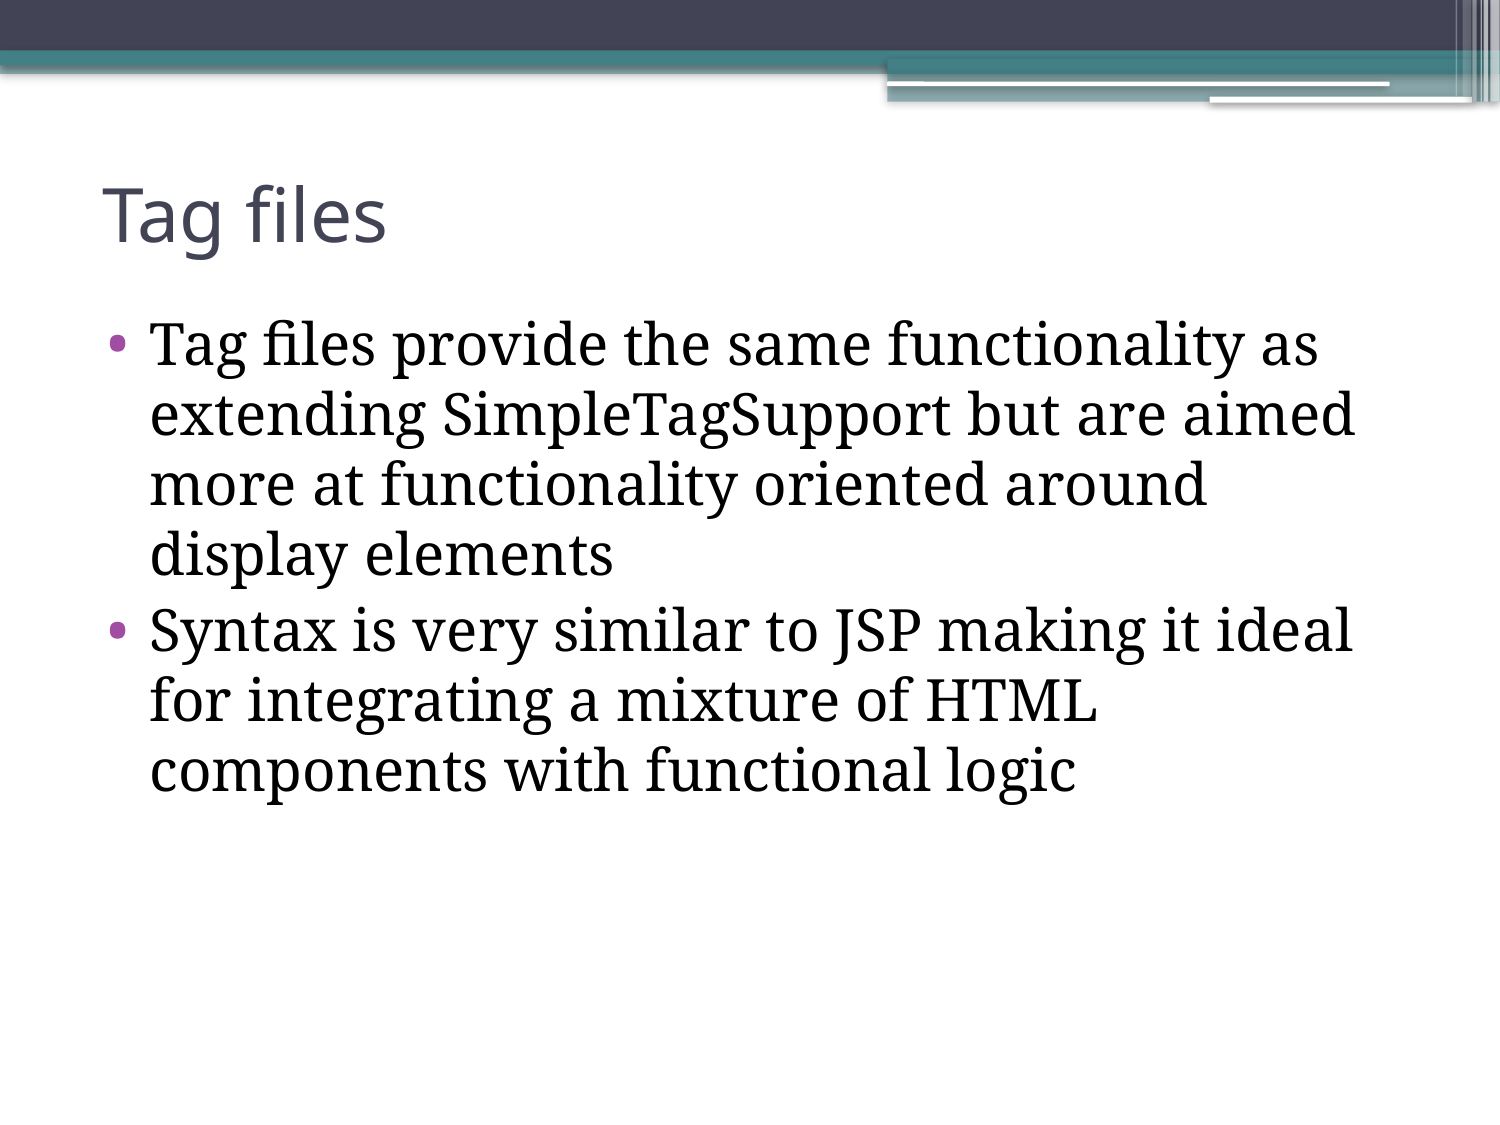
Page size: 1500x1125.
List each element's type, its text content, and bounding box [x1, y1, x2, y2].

title Tag files [87, 125, 1438, 300]
list Tag files provide the same functionality as extending SimpleTagSupport but are aimed more at functionality oriented around display elements Syntax is very similar to JSP making it ideal for integrating a mixture of HTML components with functional logic [75, 299, 1425, 1079]
